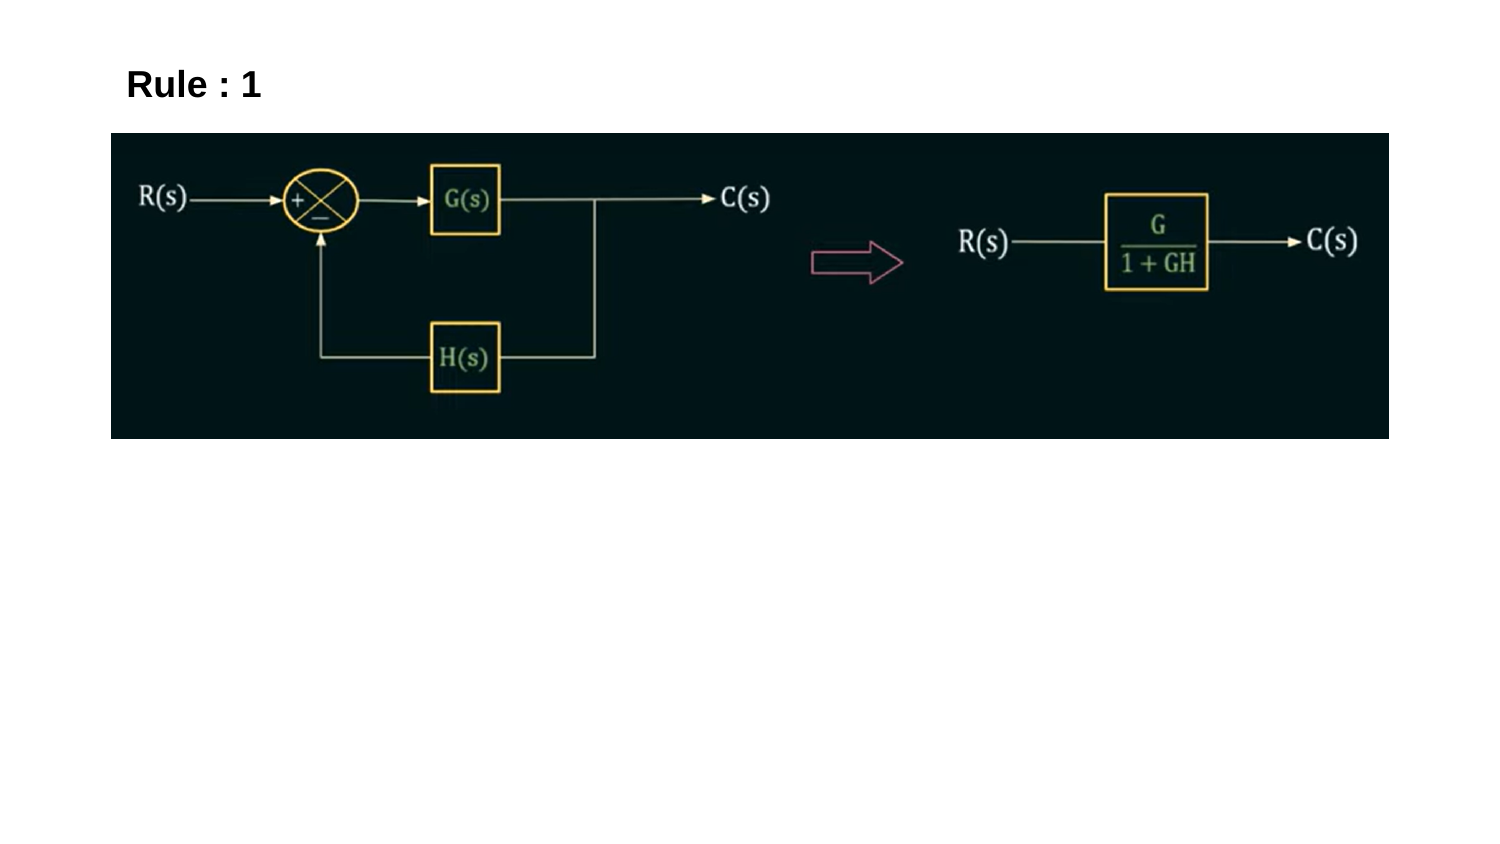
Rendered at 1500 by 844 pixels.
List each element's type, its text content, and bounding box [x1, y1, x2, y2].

picture [111, 133, 1389, 439]
text_box Rule : 1 [111, 45, 491, 105]
